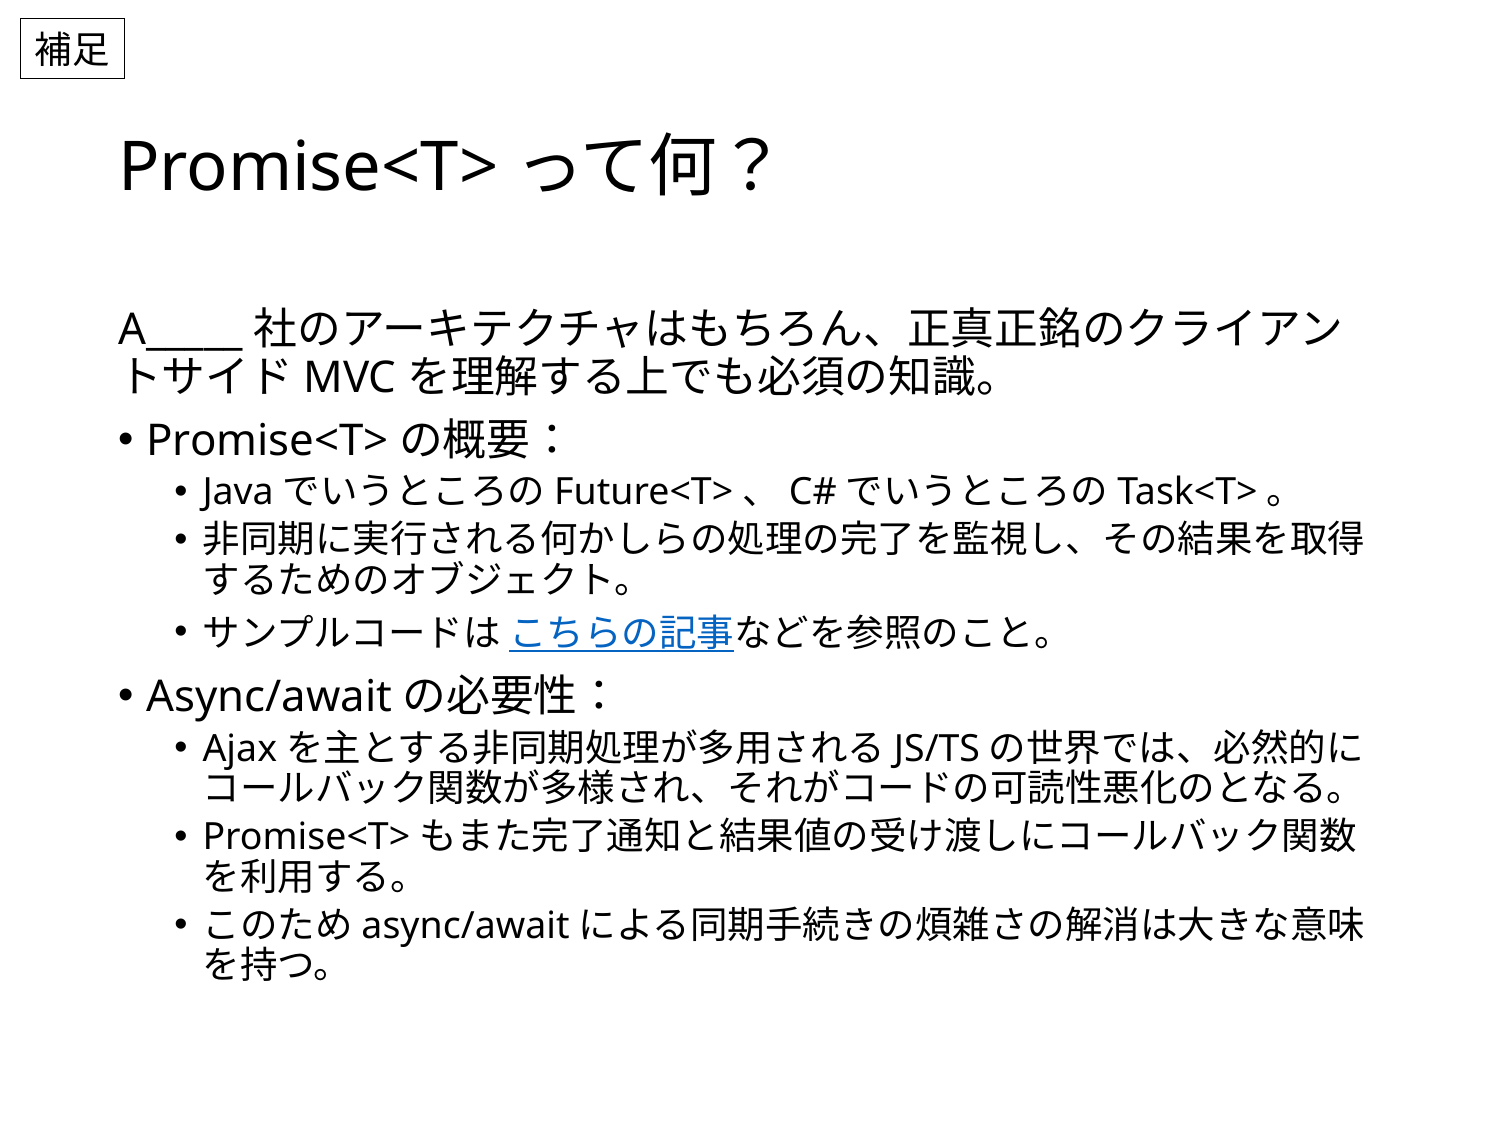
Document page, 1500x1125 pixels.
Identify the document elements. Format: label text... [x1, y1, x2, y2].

list A_____社のアーキテクチャはもちろん、正真正銘のクライアントサイドMVCを理解する上でも必須の知識。 Promise<T>の概要： JavaでいうところのFuture<T>、C#でいうところのTask<T>。 非同期に実行される何かしらの処理の完了を監視し、その結果を取得するためのオブジェクト。 サンプルコードは こちらの記事などを参照のこと。 Async/awaitの必要性： Ajaxを主とする非同期処理が多用されるJS/TSの世界では、必然的にコールバック関数が多様され、それがコードの可読性悪化のとなる。 Promise<T>もまた完了通知と結果値の受け渡しにコールバック関数を利用する。 このためasync/awaitによる同期手続きの煩雑さの解消は大きな意味を持つ。 [103, 299, 1397, 1014]
text_box 補足 [20, 18, 125, 79]
title Promise<T>って何？ [103, 59, 1397, 278]
